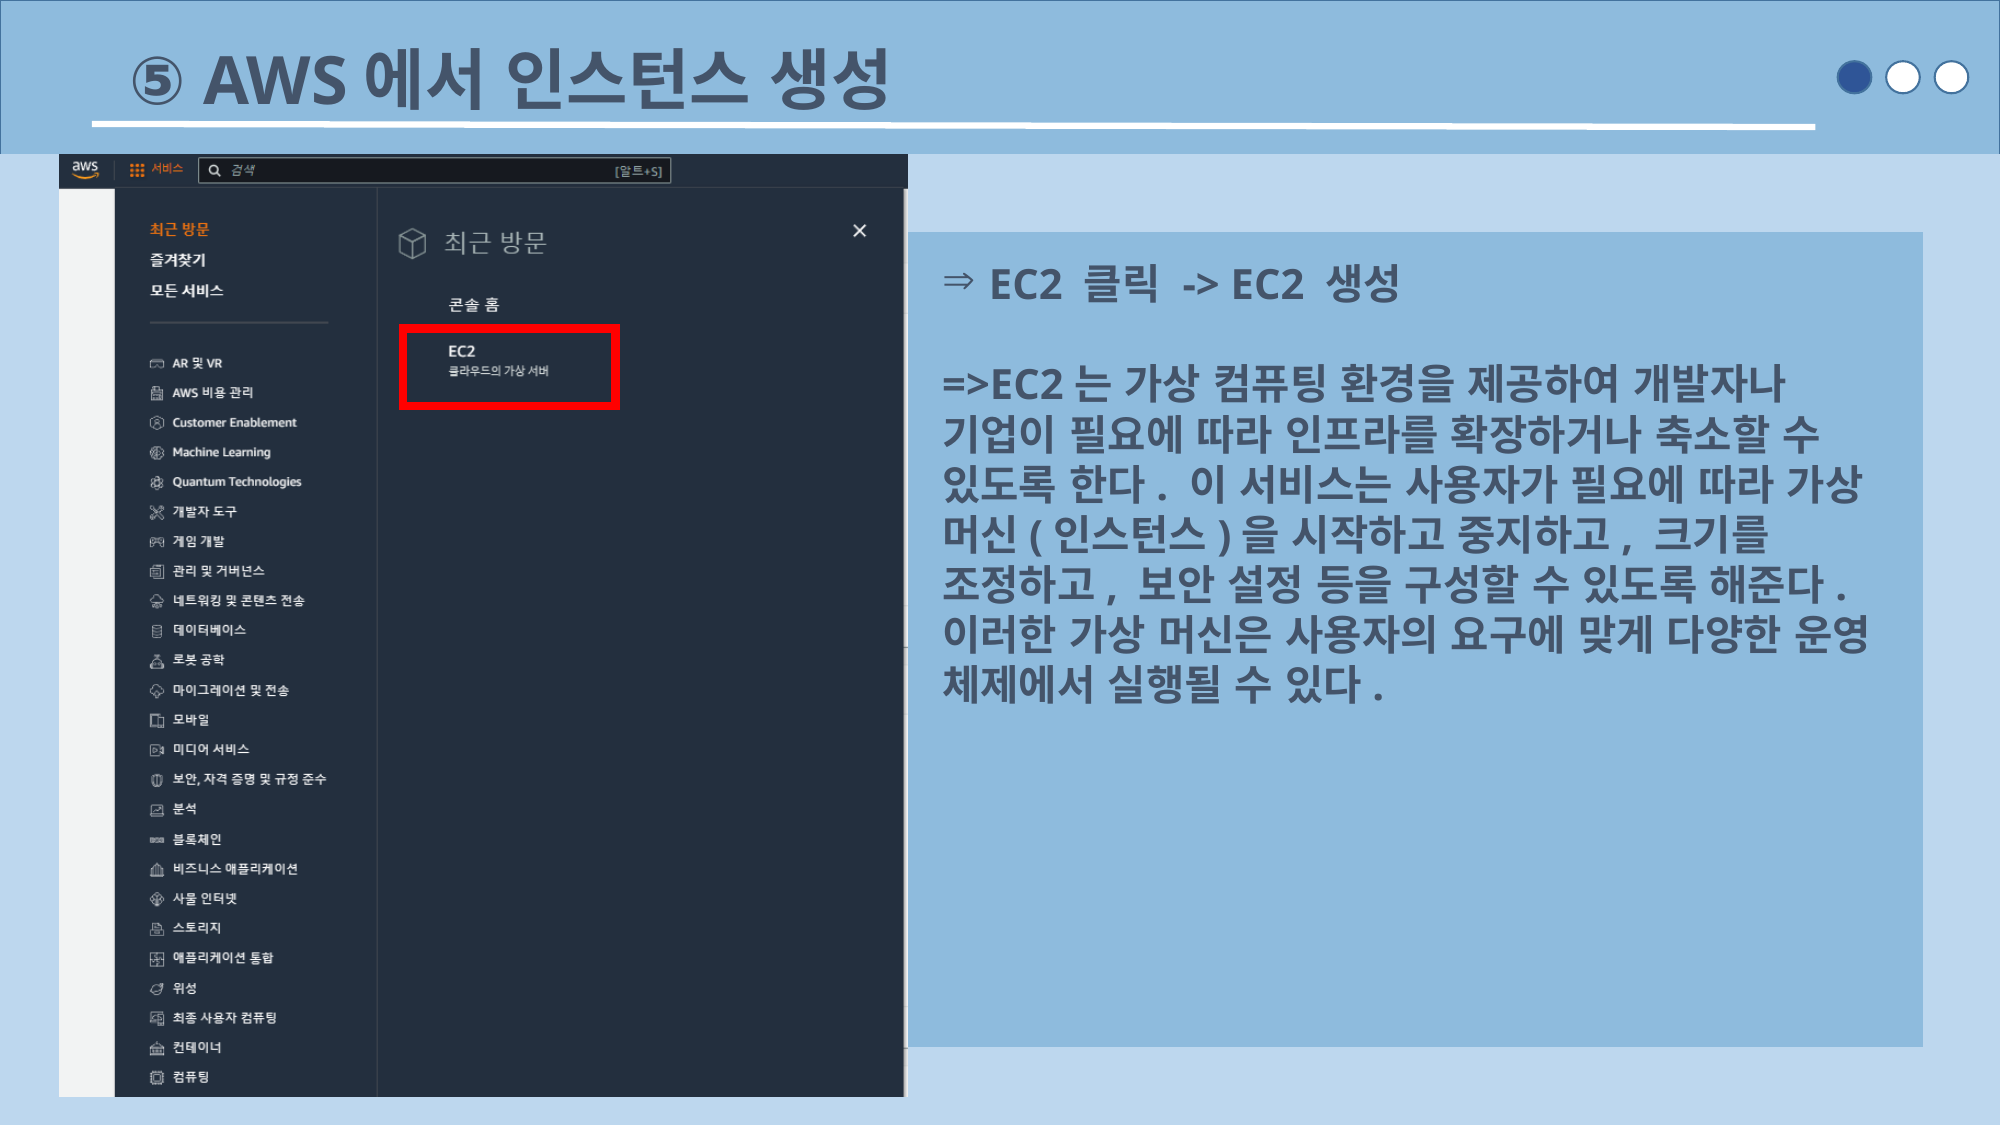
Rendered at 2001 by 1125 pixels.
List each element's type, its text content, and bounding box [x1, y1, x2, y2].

text_box [0, 0, 2000, 154]
text_box EC2 클릭 -> EC2 생성 =>EC2는 가상 컴퓨팅 환경을 제공하여 개발자나 기업이 필요에 따라 인프라를 확장하거나 축소할 수 있도록 한다. 이 서비스는 사용자가 필요에 따라 가상 머신(인스턴스)을 시작하고 중지하고, 크기를 조정하고, 보안 설정 등을 구성할 수 있도록 해준다. 이러한 가상 머신은 사용자의 요구에 맞게 다양한 운영 체제에서 실행될 수 있다. [927, 250, 1887, 766]
text_box [0, 154, 2000, 1125]
picture [59, 154, 908, 1097]
text_box ⑤ AWS에서 인스턴스 생성 [114, 30, 1513, 123]
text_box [91, 123, 1816, 127]
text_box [1837, 61, 1969, 94]
text_box [908, 232, 1923, 1047]
